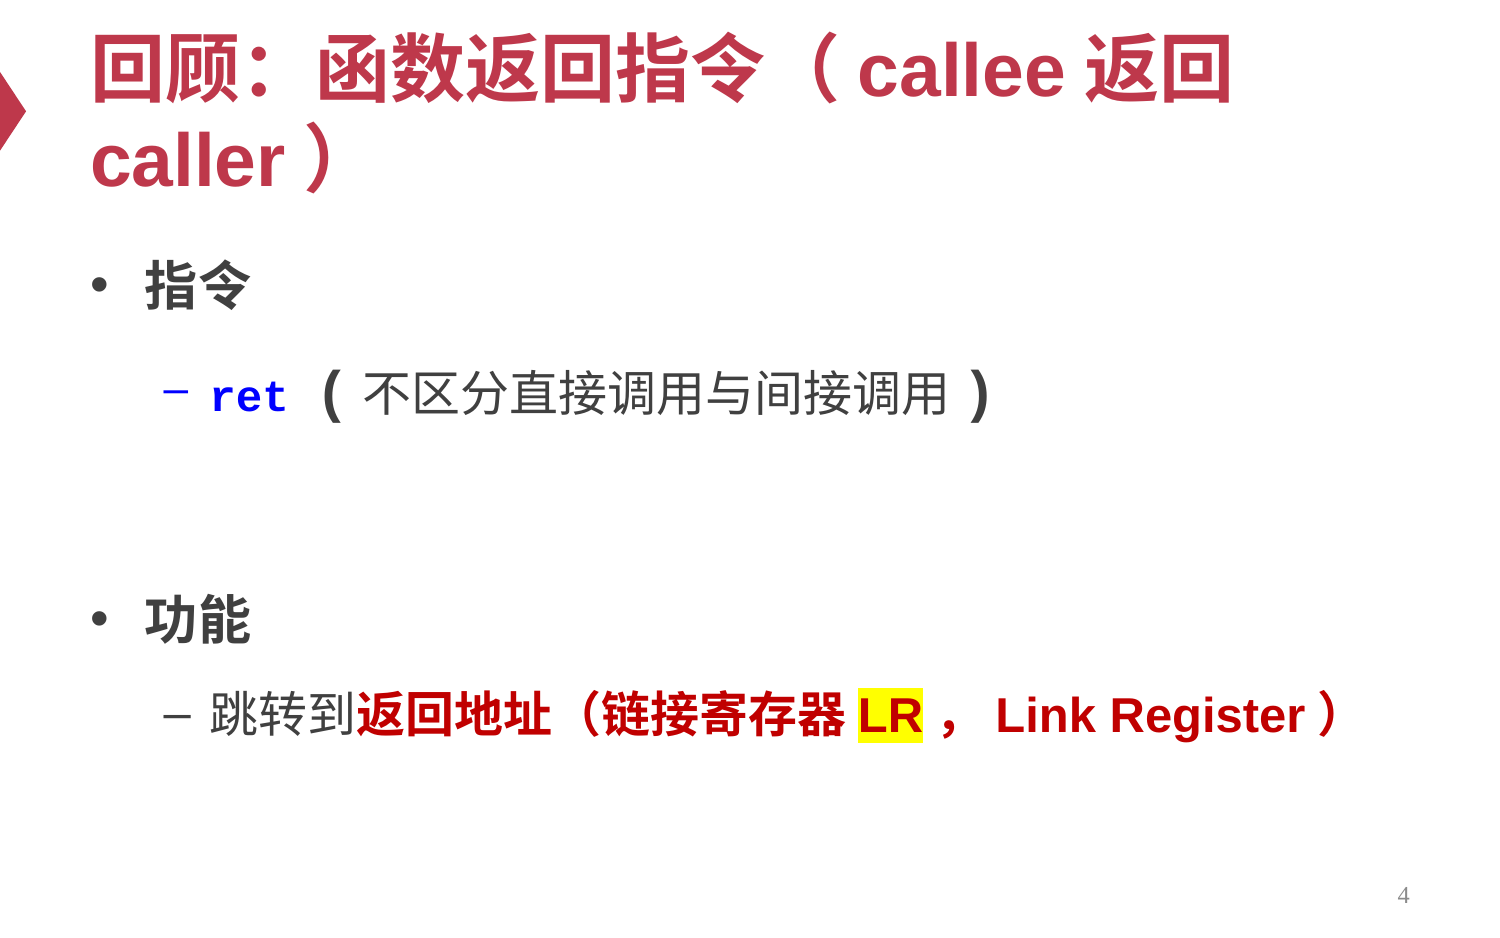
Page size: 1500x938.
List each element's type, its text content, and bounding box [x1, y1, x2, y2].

list 指令 ret (不区分直接调用与间接调用) 功能 跳转到返回地址（链接寄存器LR，Link Register） [75, 218, 1425, 753]
slide_number 4 [1074, 868, 1425, 919]
title 回顾：函数返回指令（callee返回caller） [75, 37, 1425, 186]
